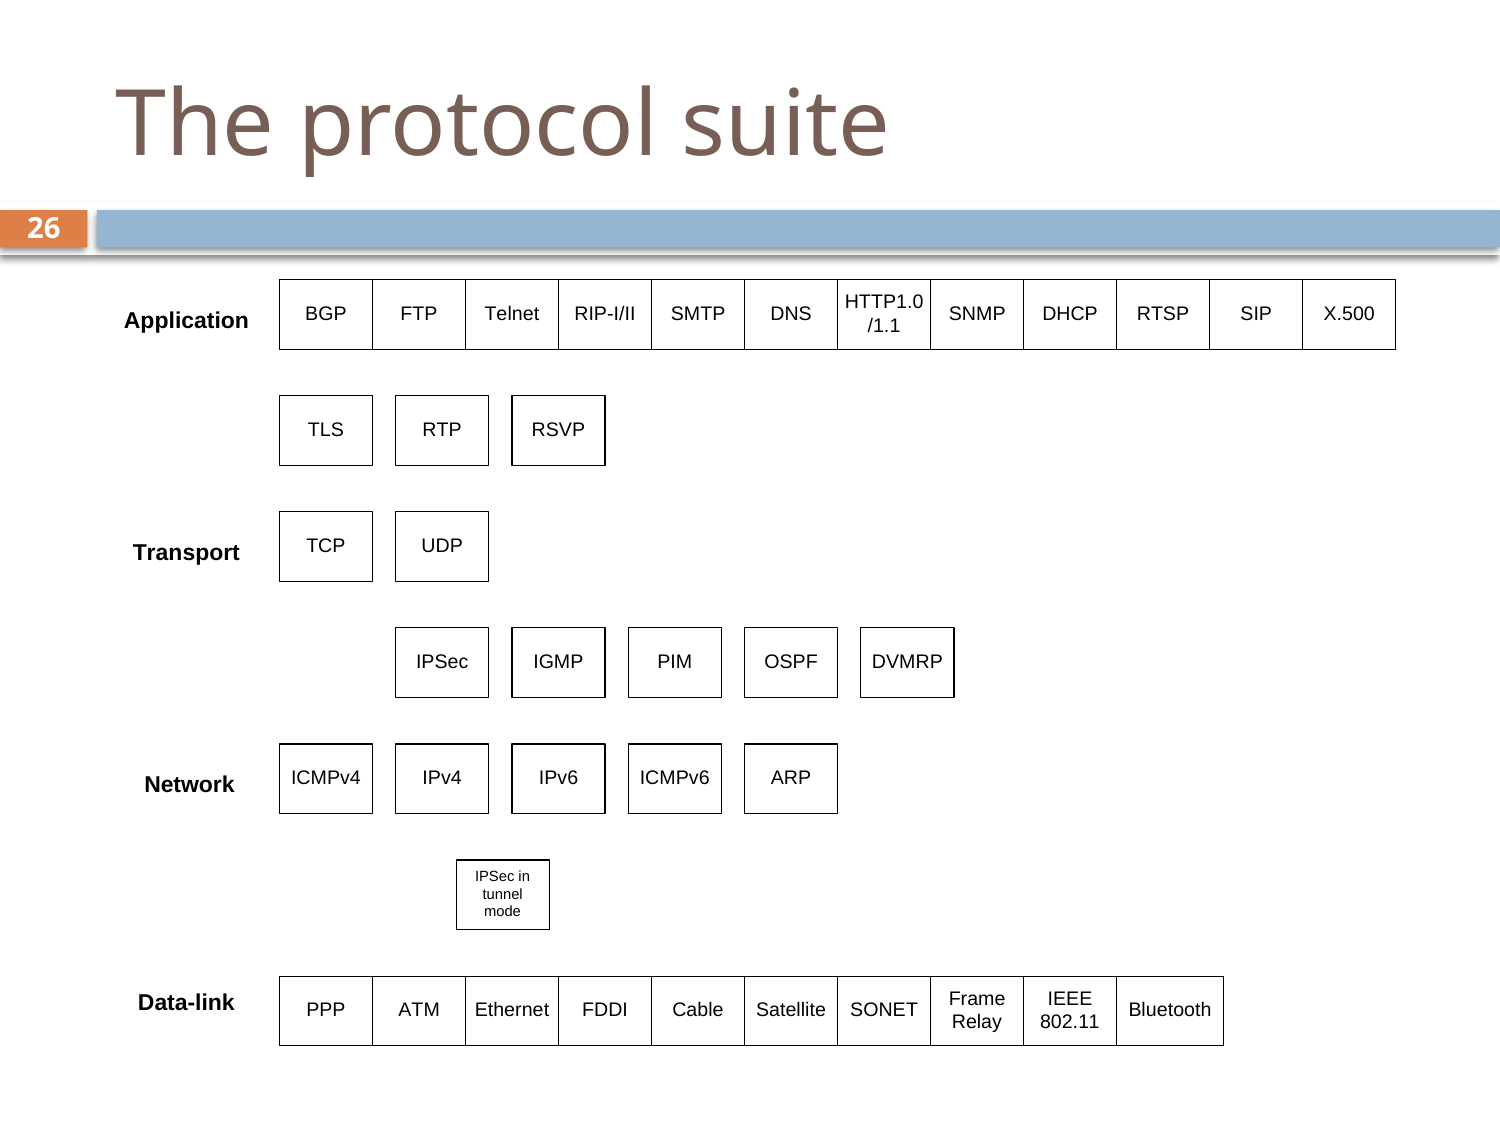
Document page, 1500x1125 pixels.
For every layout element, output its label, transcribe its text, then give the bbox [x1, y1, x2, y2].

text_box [112, 275, 1401, 1051]
slide_number 26 [0, 208, 88, 249]
title The protocol suite [100, 37, 1438, 200]
